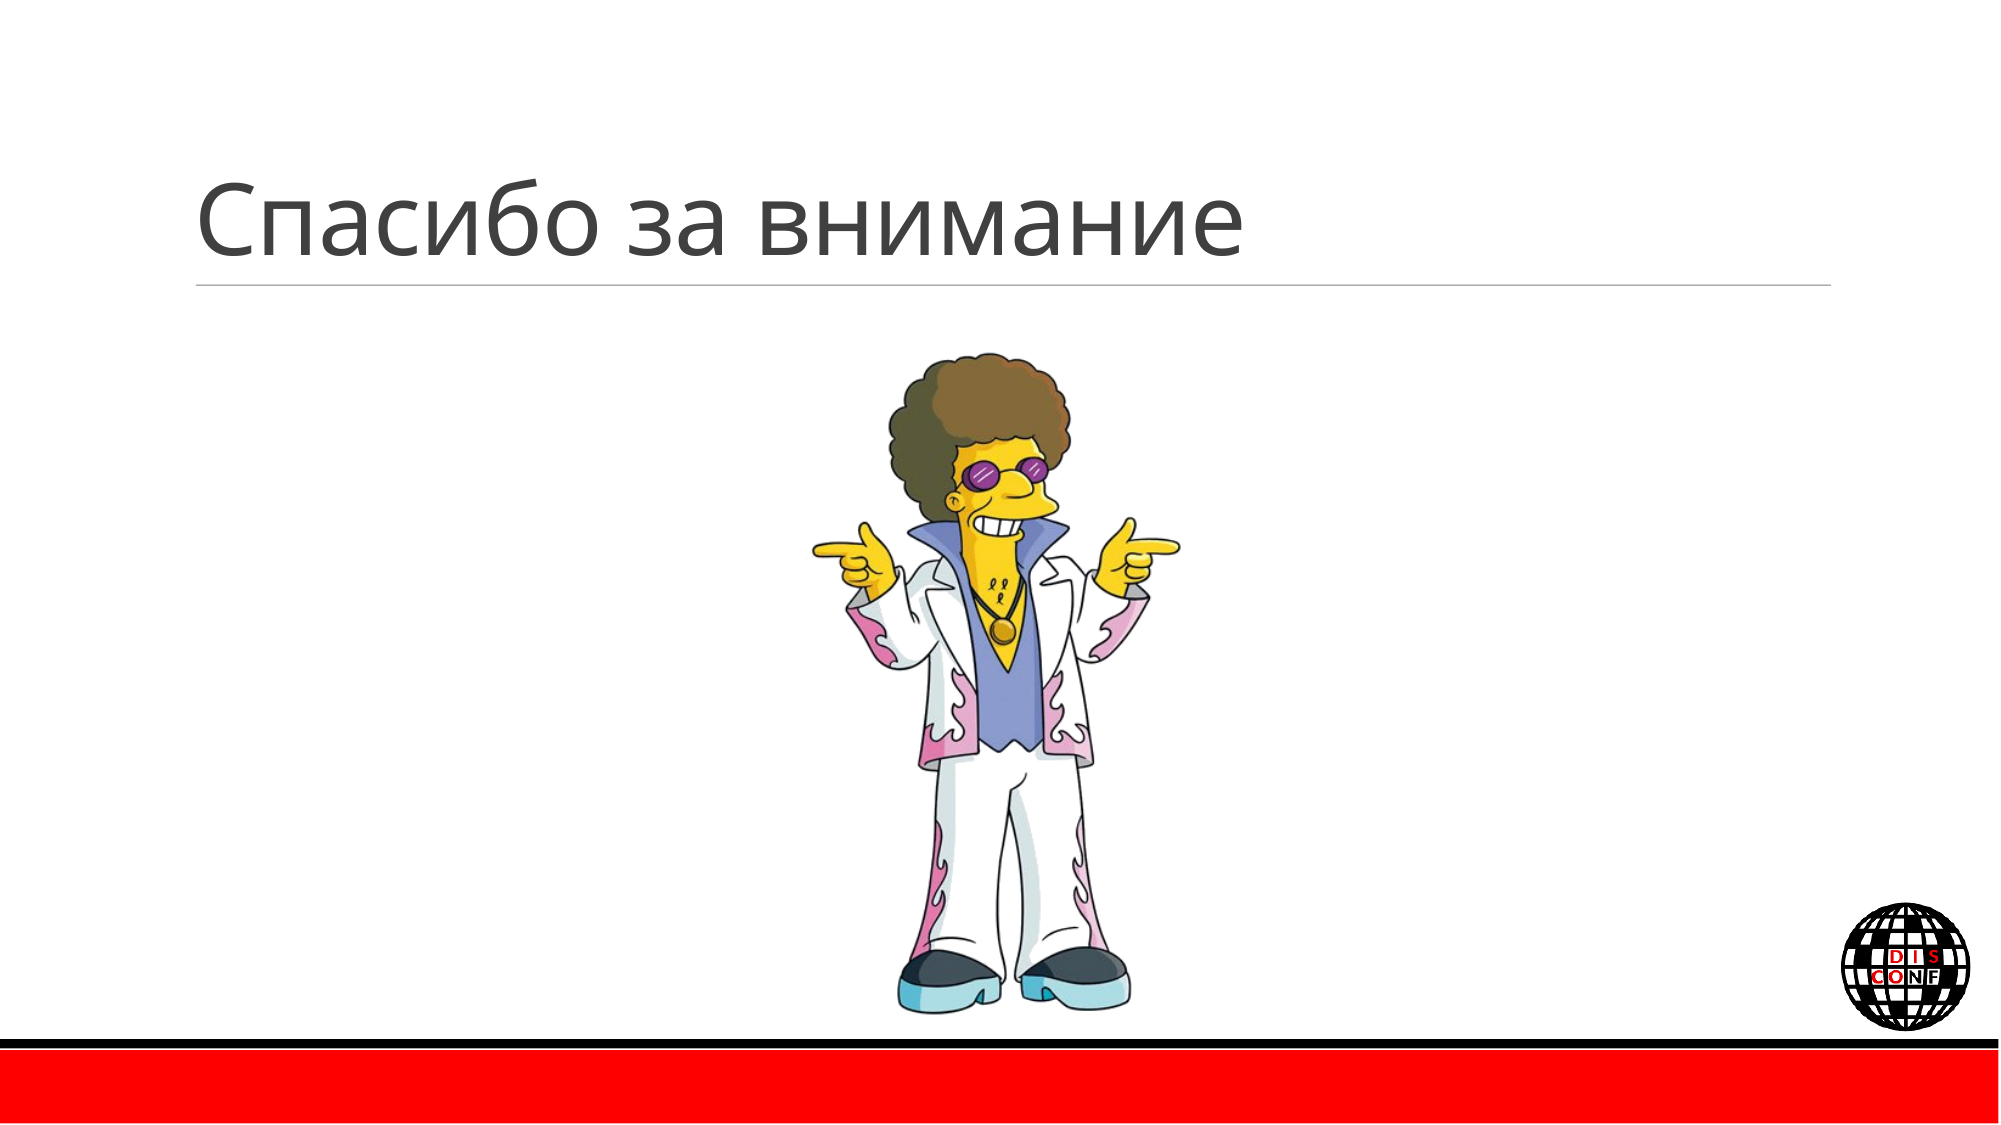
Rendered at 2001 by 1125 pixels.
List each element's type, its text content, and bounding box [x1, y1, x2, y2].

picture [1839, 901, 1971, 1033]
picture [806, 348, 1183, 1017]
title Спасибо за внимание [180, 47, 1829, 284]
